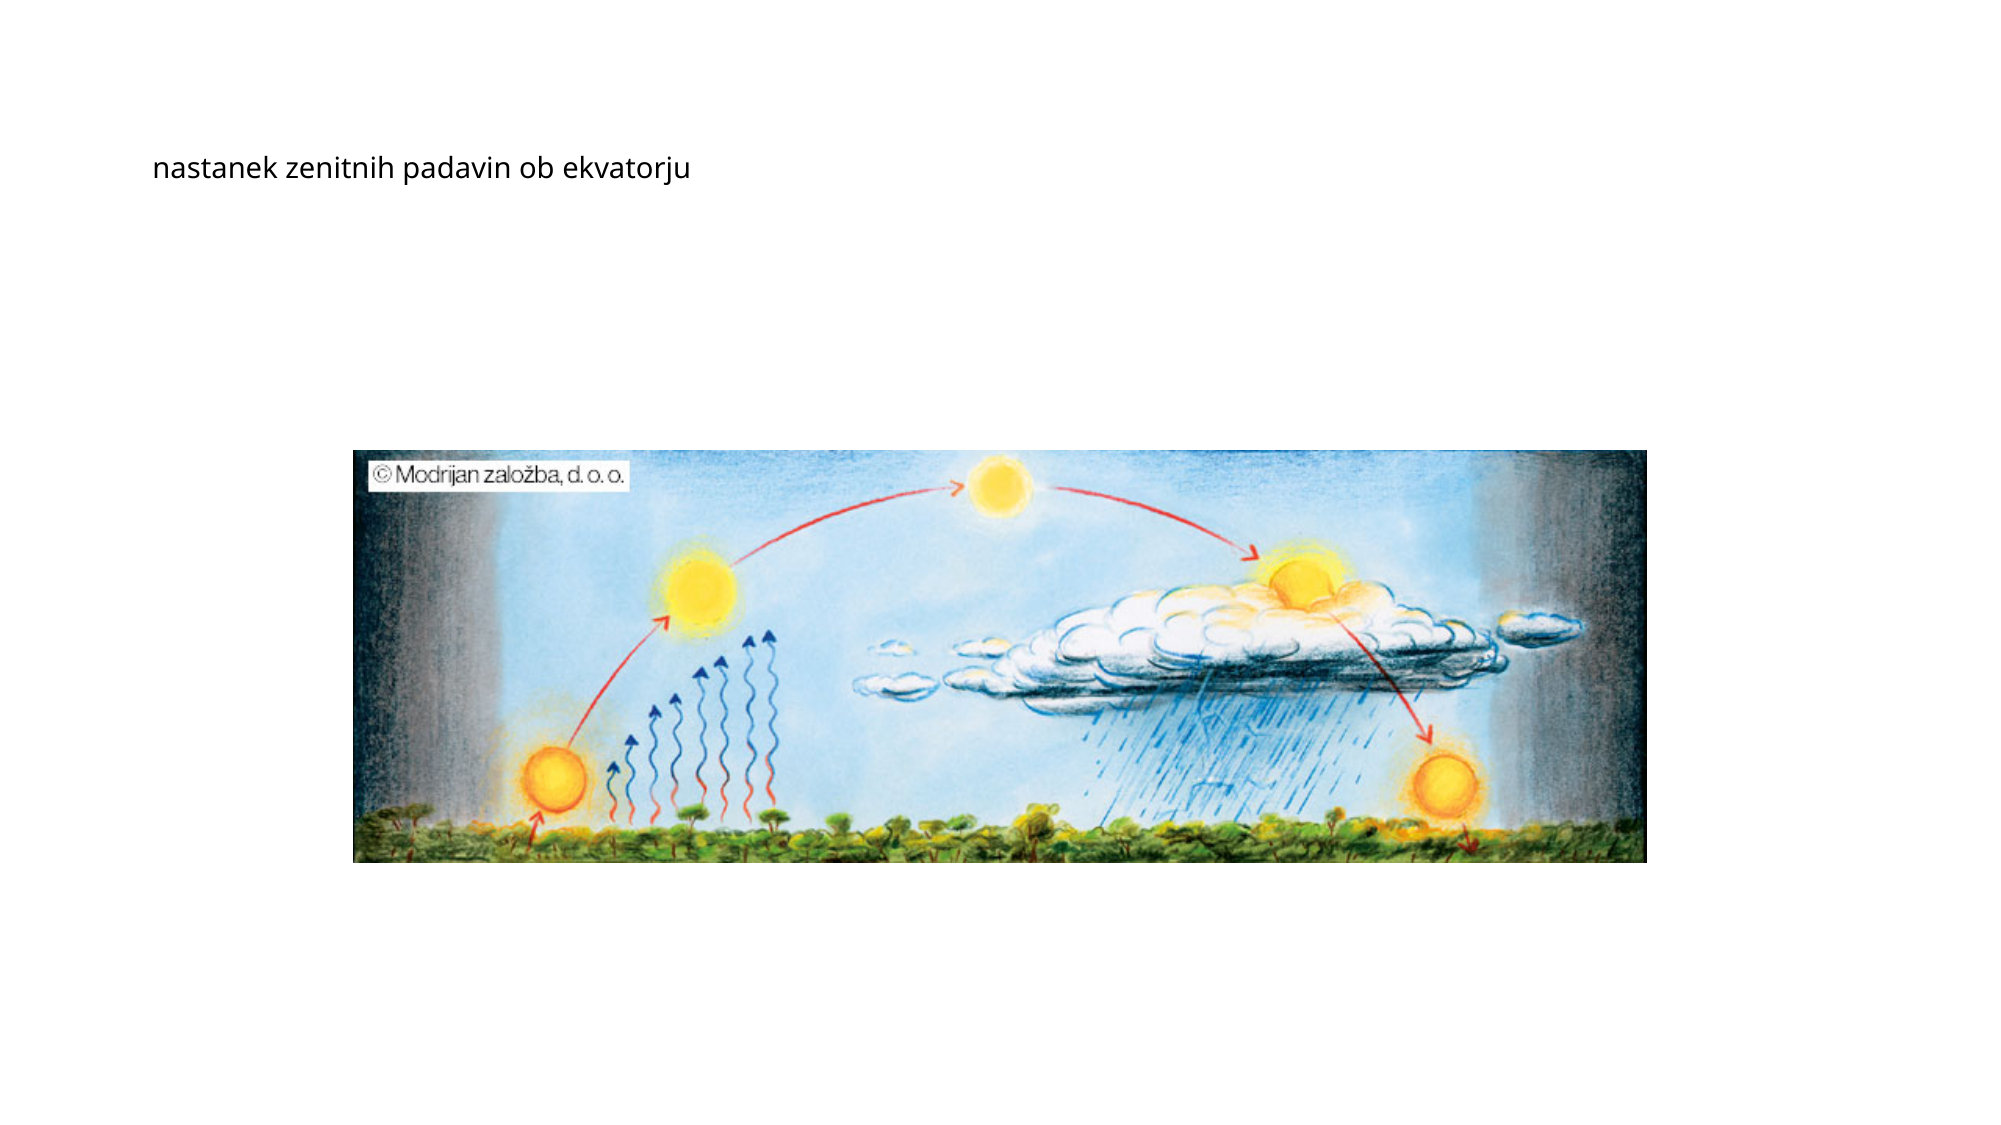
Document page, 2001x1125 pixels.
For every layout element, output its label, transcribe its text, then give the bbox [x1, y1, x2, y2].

title nastanek zenitnih padavin ob ekvatorju [137, 59, 1863, 278]
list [353, 450, 1647, 863]
